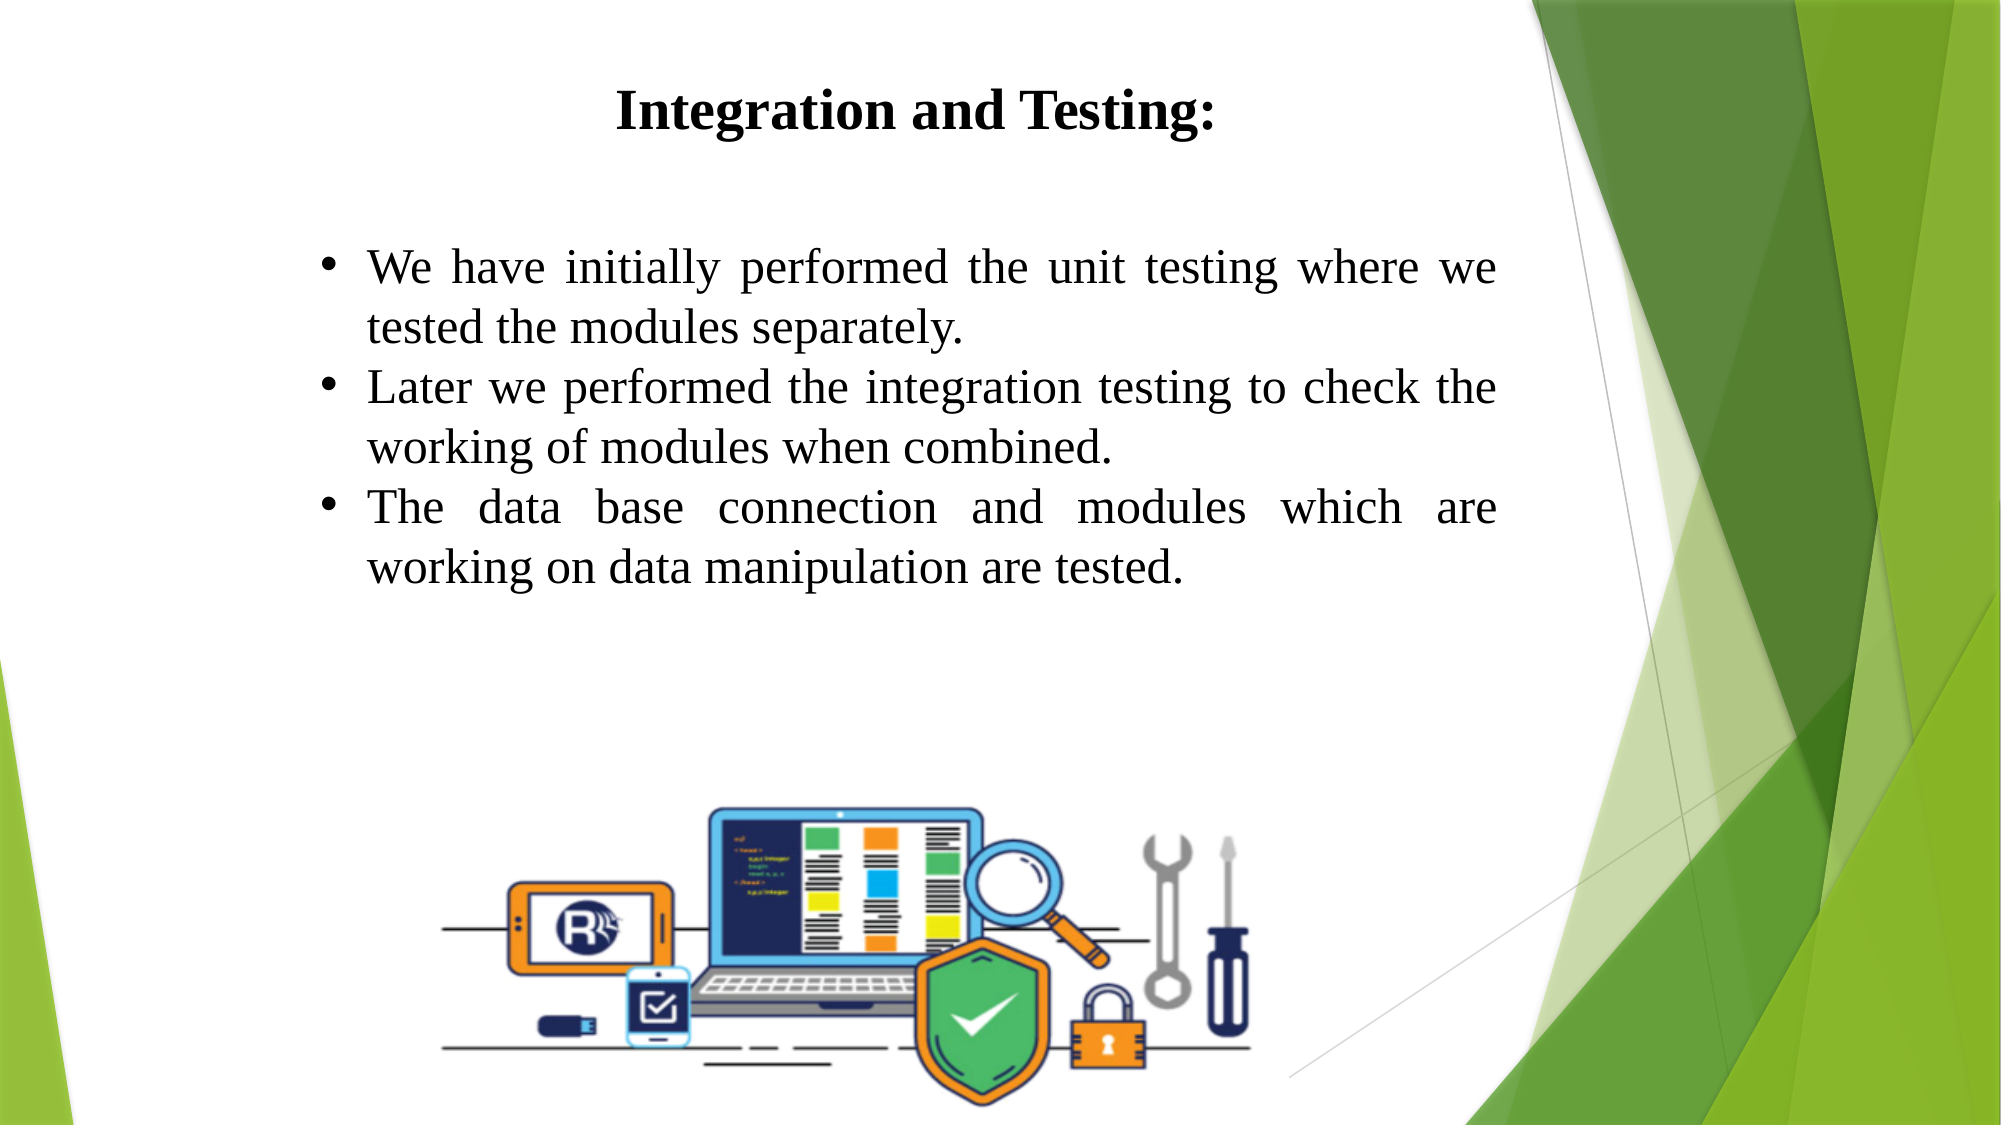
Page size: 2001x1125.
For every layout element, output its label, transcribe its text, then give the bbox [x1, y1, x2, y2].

text_box We have initially performed the unit testing where we tested the modules separately. Later we performed the integration testing to check the working of modules when combined. The data base connection and modules which are working on data manipulation are tested. [305, 225, 1514, 601]
picture [404, 776, 1290, 1125]
text_box Integration and Testing: [600, 63, 1601, 219]
